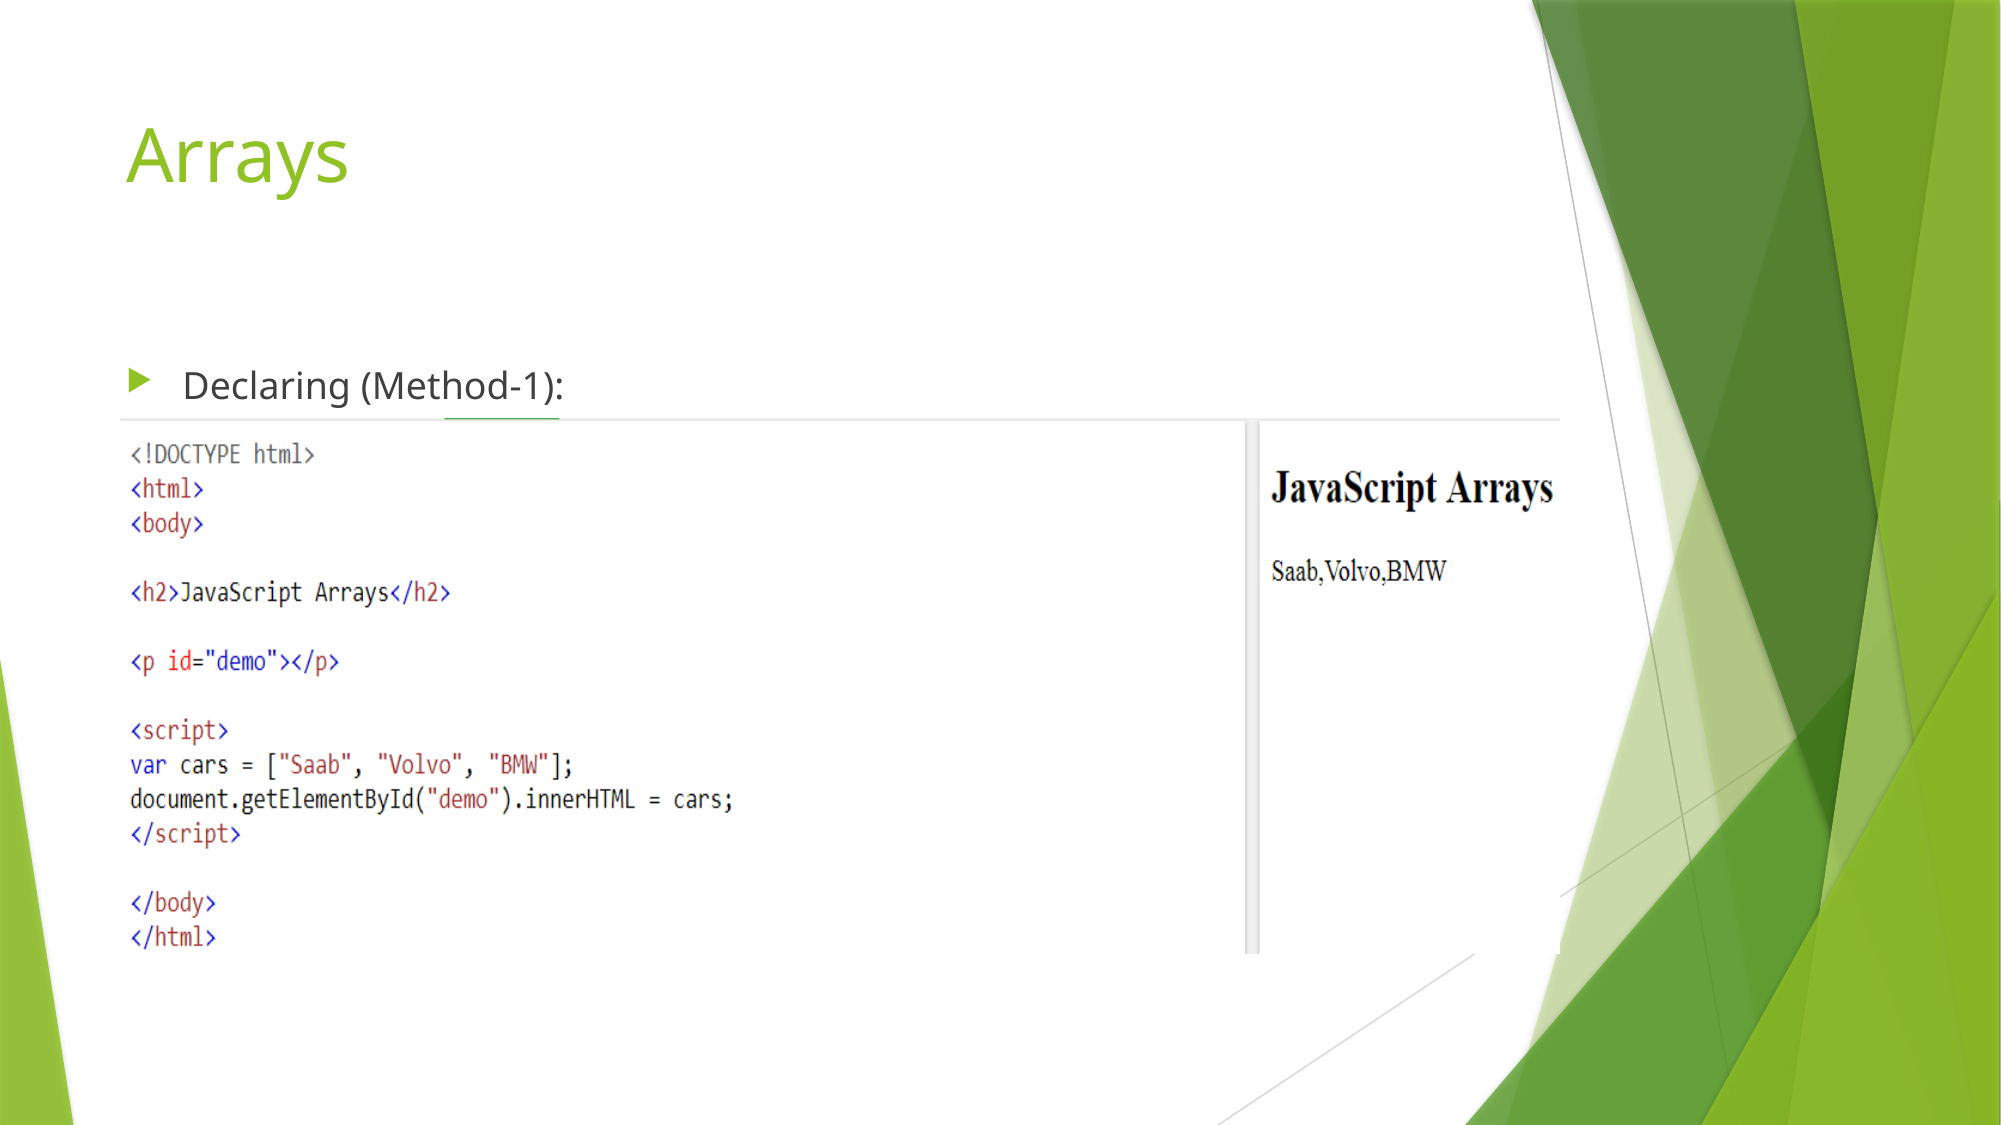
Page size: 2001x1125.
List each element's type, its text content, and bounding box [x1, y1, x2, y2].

title Arrays [111, 99, 1522, 317]
picture [119, 418, 1560, 954]
list Declaring (Method-1): [111, 354, 1522, 992]
